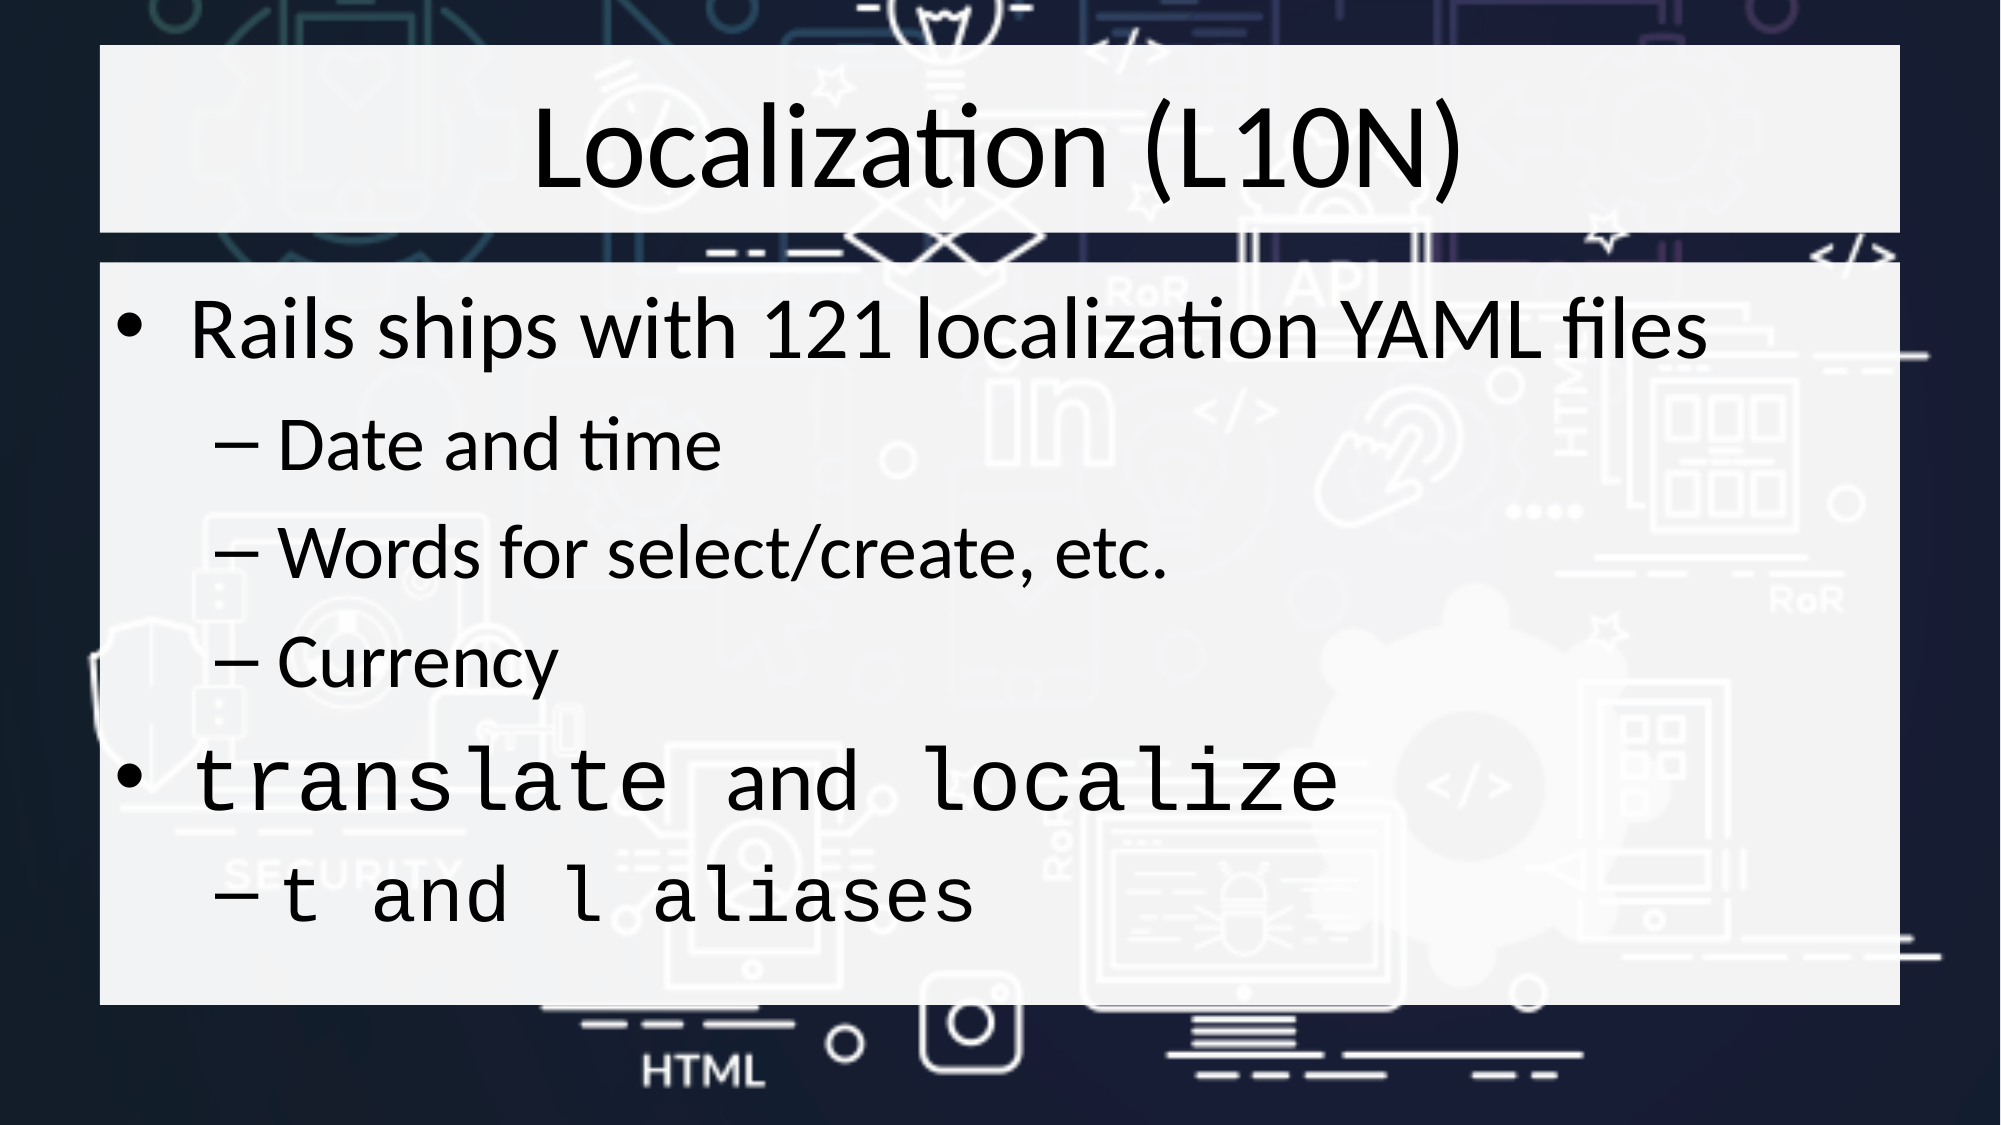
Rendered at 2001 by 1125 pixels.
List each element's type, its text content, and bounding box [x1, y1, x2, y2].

list Rails ships with 121 localization YAML files Date and time Words for select/create, etc. Currency translate and localize t and l aliases [99, 262, 1900, 1005]
picture [0, 0, 2001, 1125]
title Localization (L10N) [99, 45, 1900, 233]
